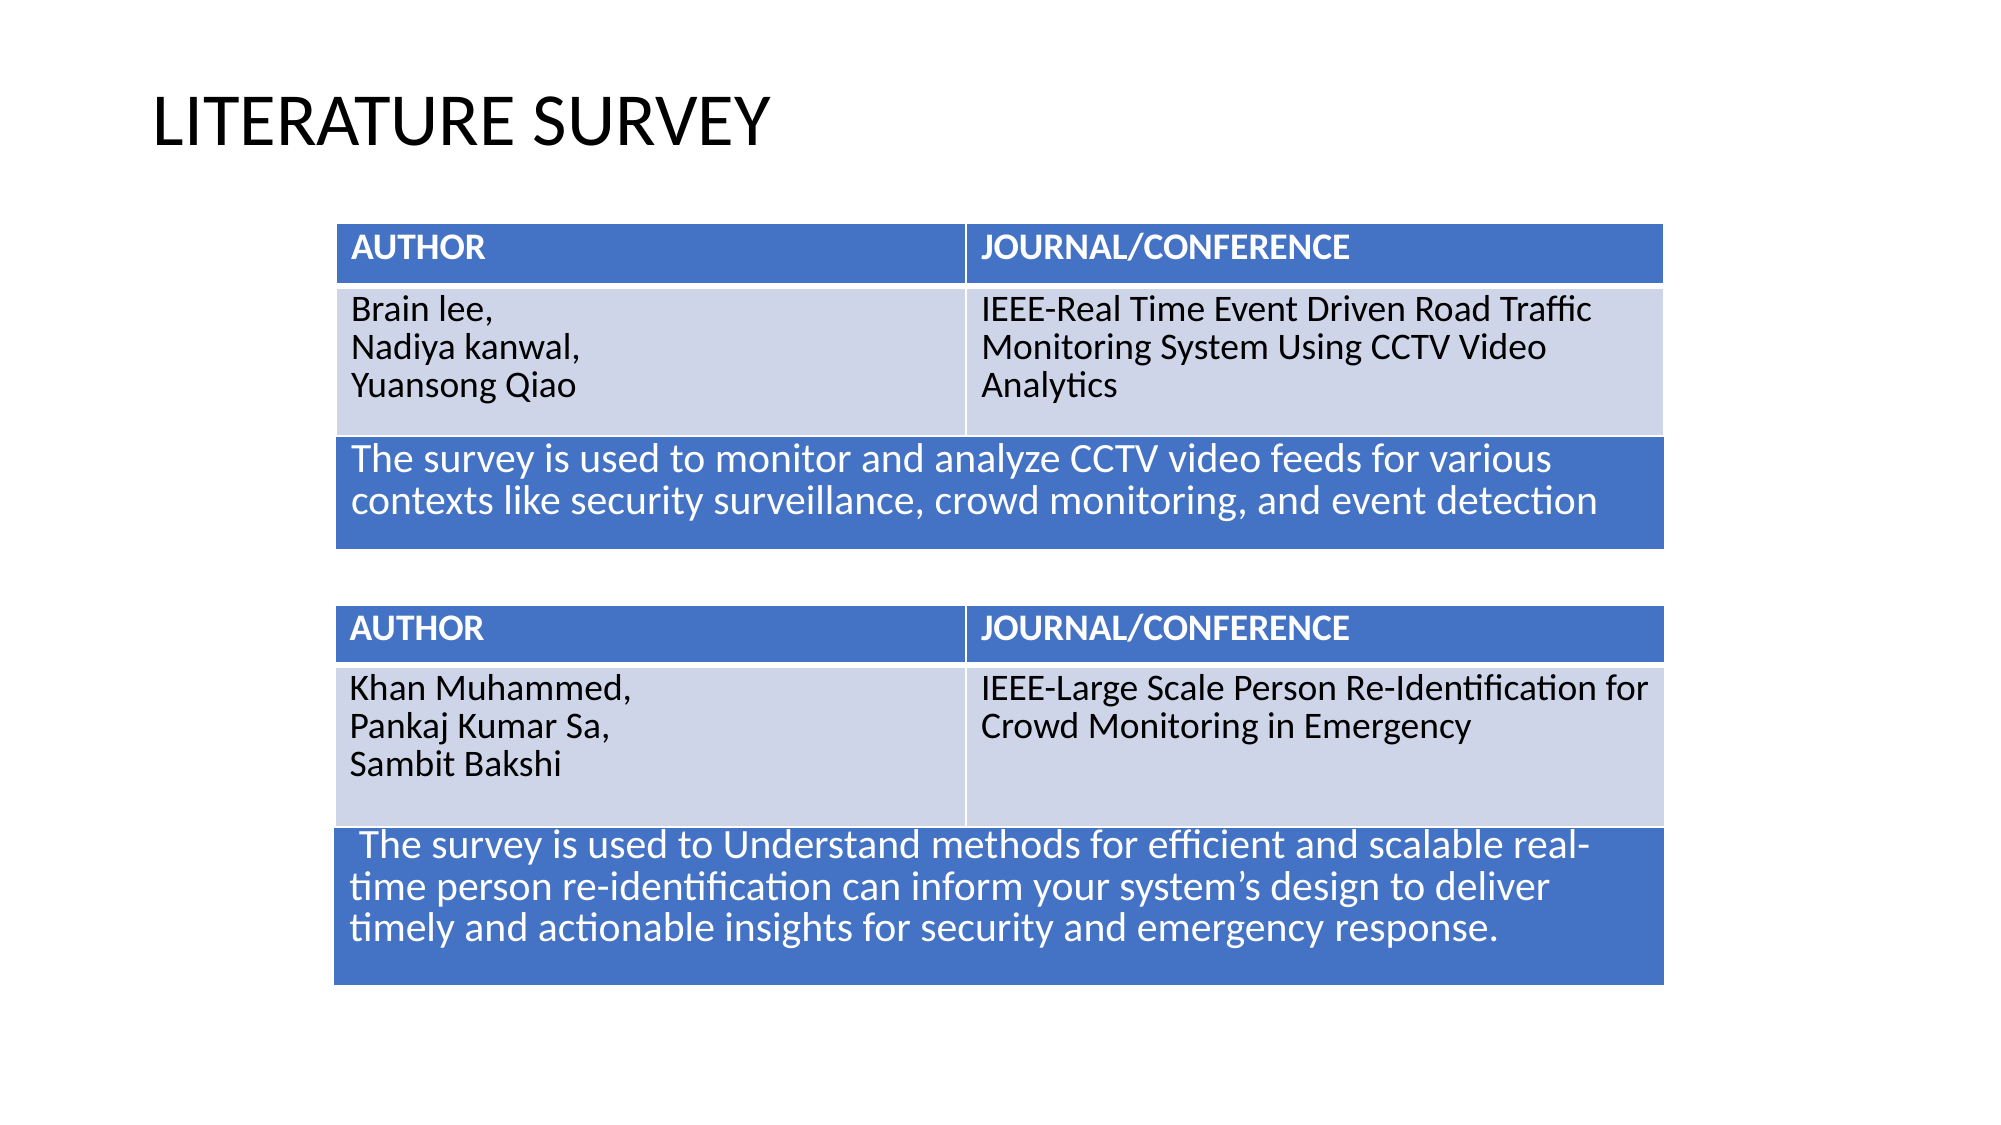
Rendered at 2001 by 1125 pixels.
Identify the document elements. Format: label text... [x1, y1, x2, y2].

text_box LITERATURE SURVEY [137, 62, 1138, 168]
table_cell IEEE-Real Time Event Driven Road Traffic Monitoring System Using CCTV Video Analytics [967, 289, 1663, 435]
table_cell IEEE-Large Scale Person Re-Identification for Crowd Monitoring in Emergency [967, 668, 1664, 826]
table_header The survey is used to monitor and analyze CCTV video feeds for various contexts like security surveillance, crowd monitoring, and event detection [336, 437, 1664, 549]
table_header The survey is used to Understand methods for efficient and scalable real-time person re-identification can inform your system’s design to deliver timely and actionable insights for security and emergency response. [334, 828, 1664, 985]
table_cell Brain lee, Nadiya kanwal, Yuansong Qiao [337, 289, 965, 435]
table_header JOURNAL/CONFERENCE [967, 224, 1663, 283]
table_header AUTHOR [336, 606, 965, 662]
table_cell Khan Muhammed, Pankaj Kumar Sa, Sambit Bakshi [336, 668, 965, 826]
table_header AUTHOR [337, 224, 965, 283]
table_header JOURNAL/CONFERENCE [967, 606, 1664, 662]
